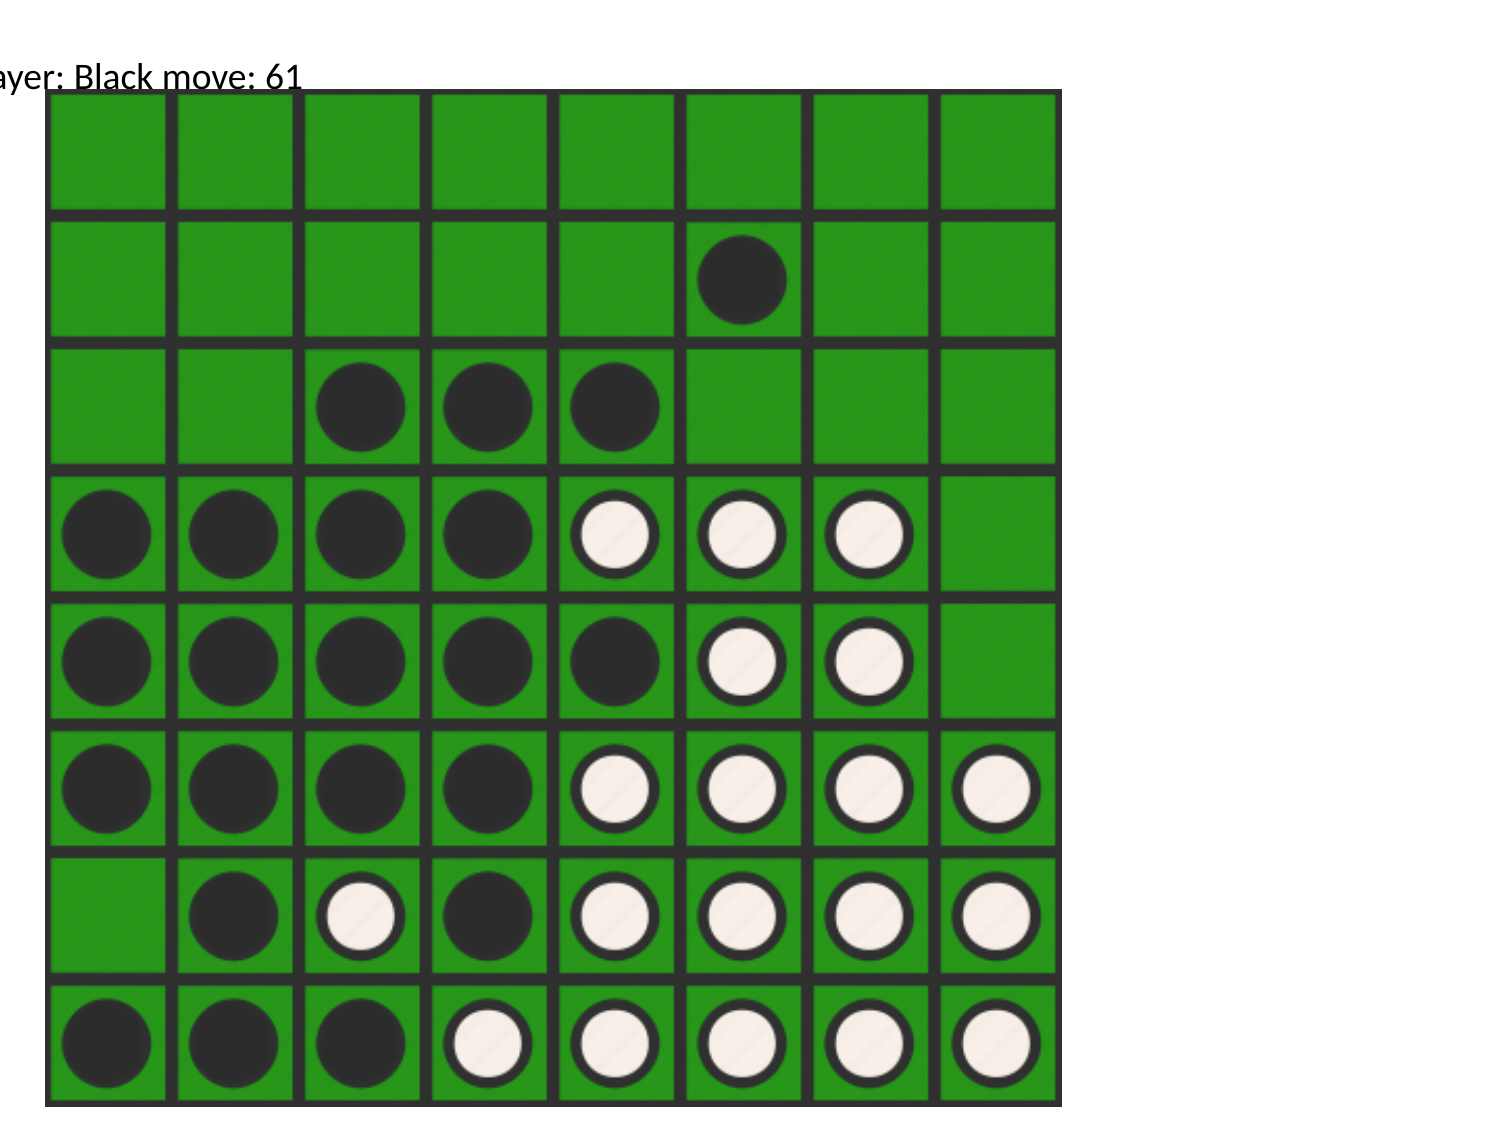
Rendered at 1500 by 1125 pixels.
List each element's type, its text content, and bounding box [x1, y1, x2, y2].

picture [44, 89, 1062, 1107]
text_box turn: 37 player: Black move: 61 [0, 44, 319, 105]
